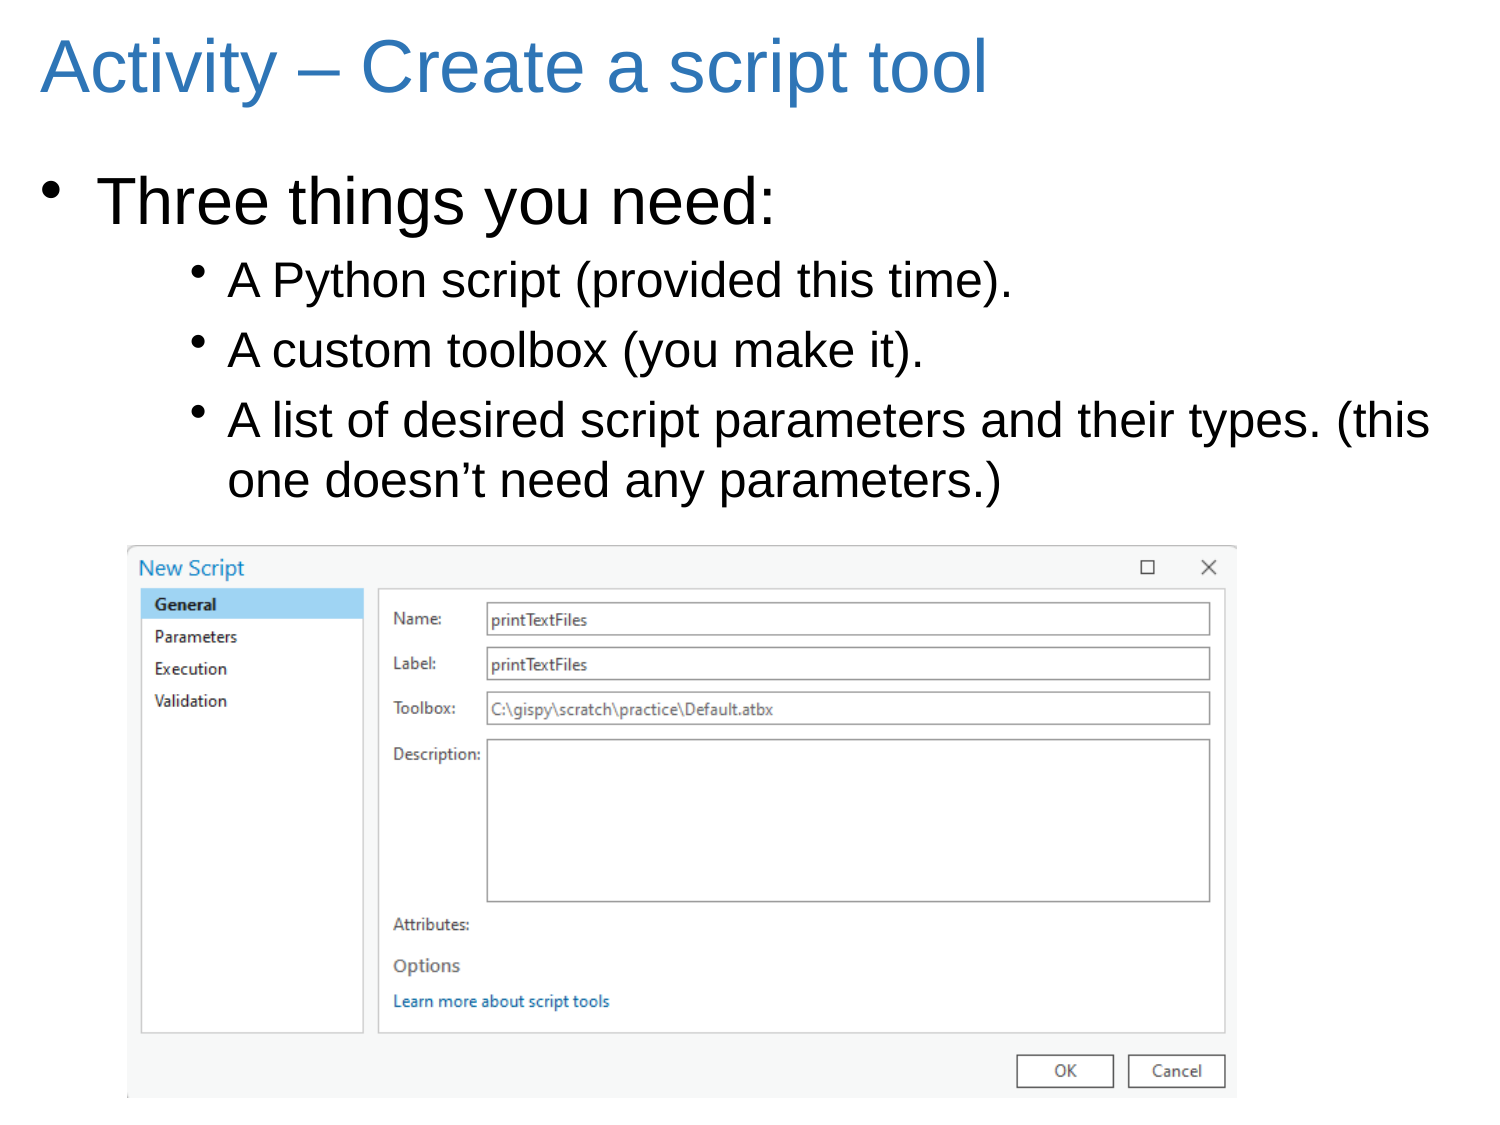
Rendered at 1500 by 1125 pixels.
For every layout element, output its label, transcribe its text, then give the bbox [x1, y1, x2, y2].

list Three things you need: A Python script (provided this time). A custom toolbox (you make it). A list of desired script parameters and their types. (this one doesn’t need any parameters.) [24, 149, 1450, 1038]
picture [126, 545, 1237, 1099]
title Activity – Create a script tool [25, 24, 1338, 100]
